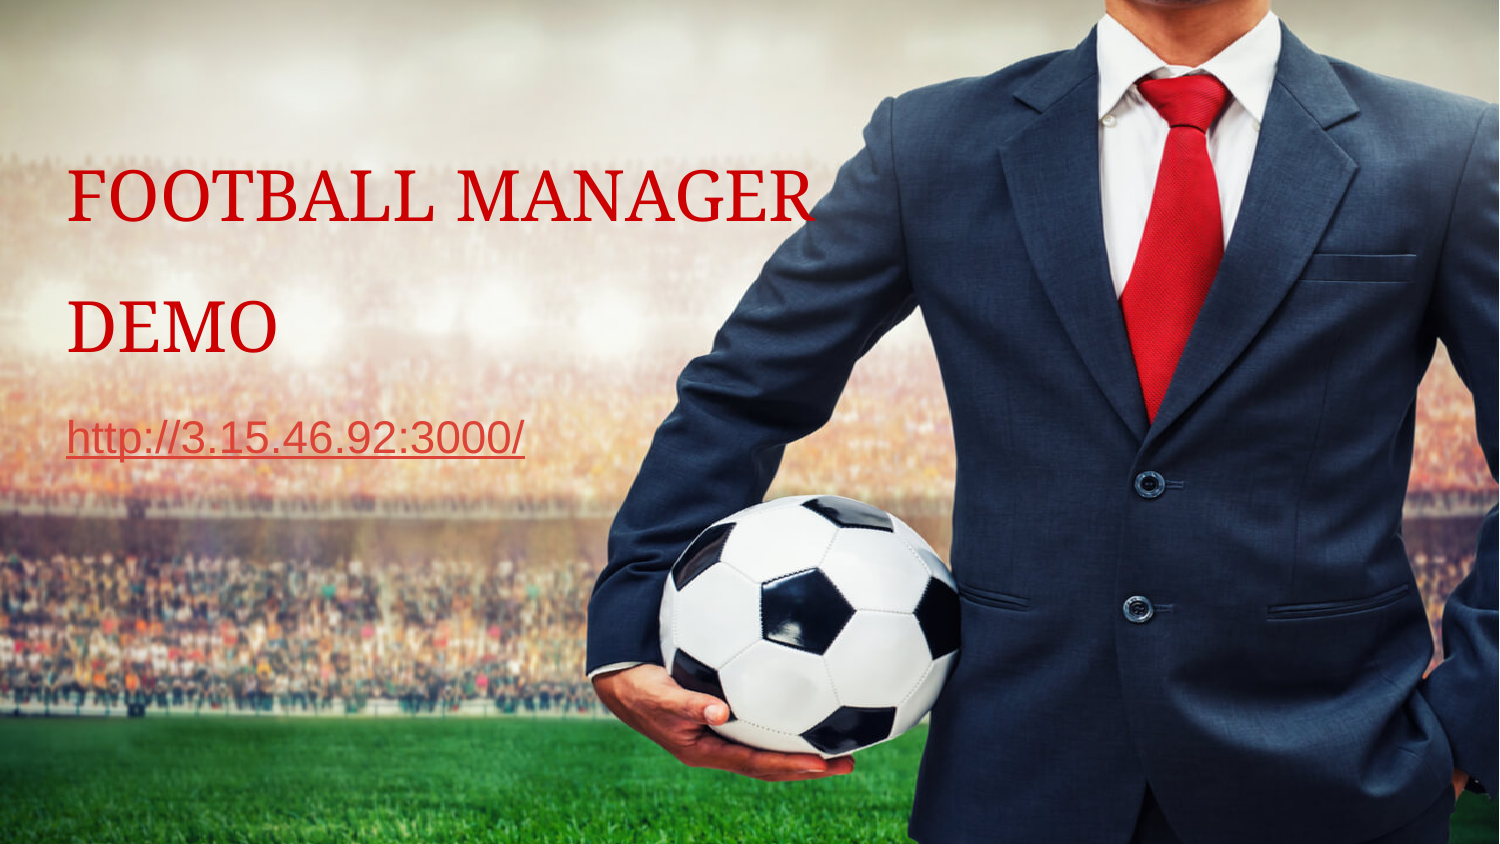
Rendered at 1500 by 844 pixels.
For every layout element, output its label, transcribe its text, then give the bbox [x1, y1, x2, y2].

picture [0, 0, 1500, 844]
list FOOTBALL MANAGER DEMO http://3.15.46.92:3000/ [51, 122, 1449, 671]
